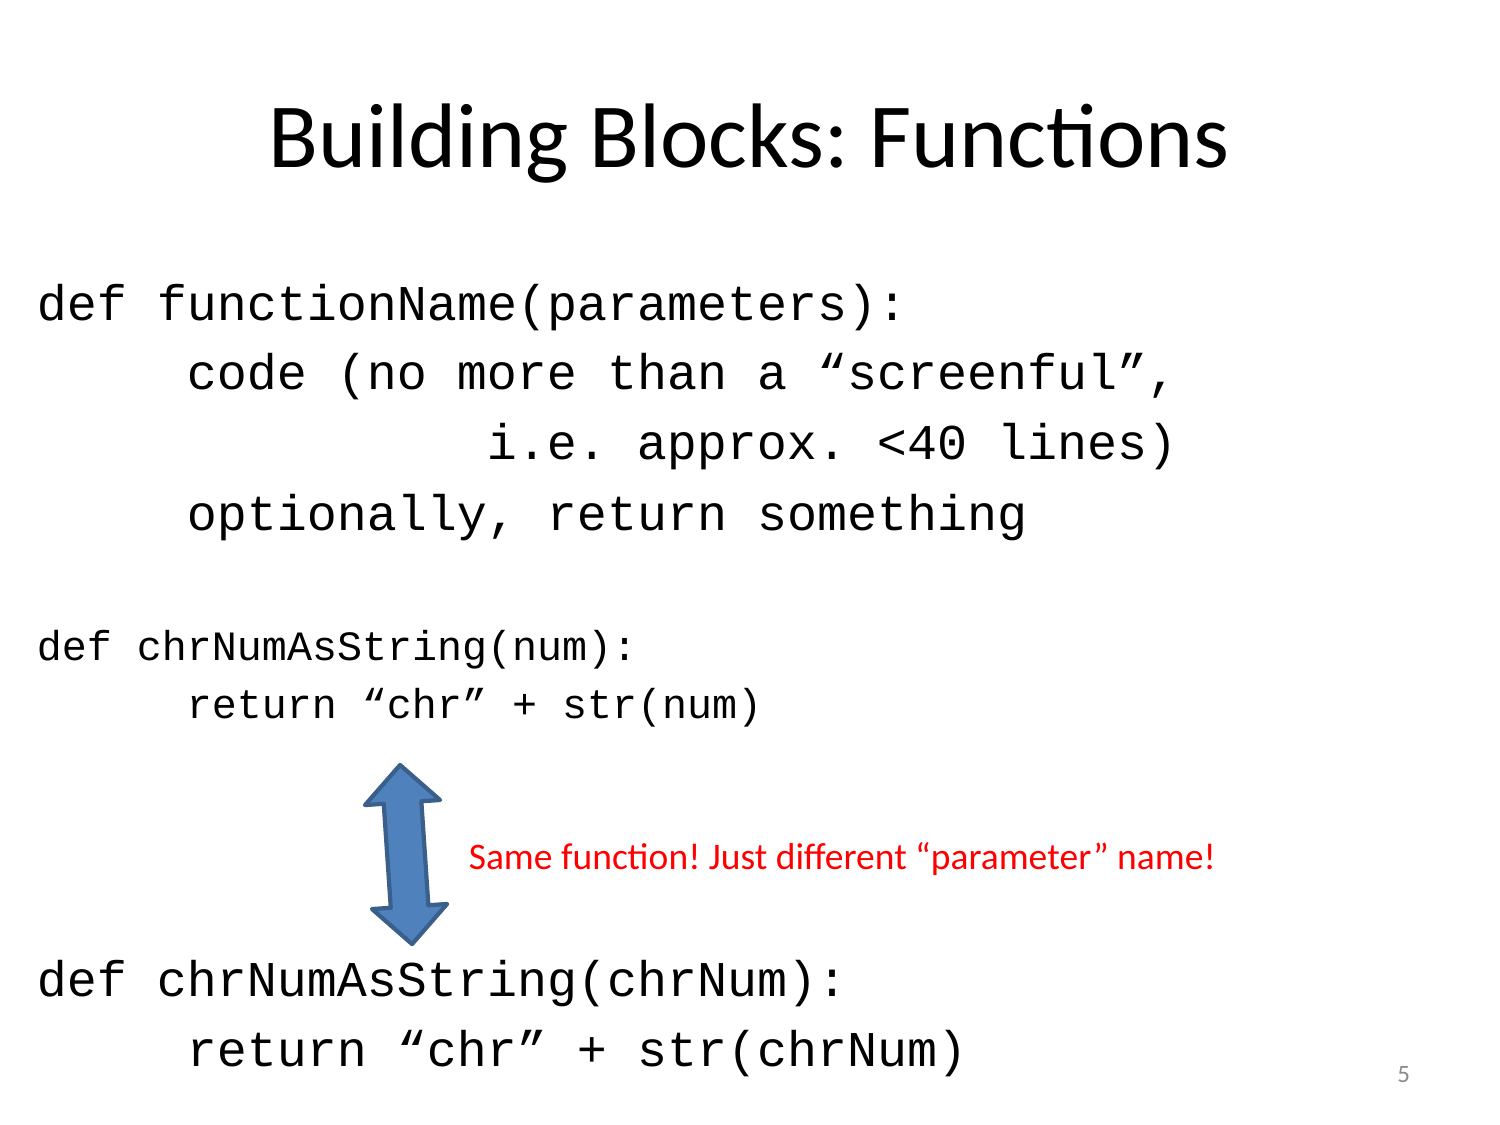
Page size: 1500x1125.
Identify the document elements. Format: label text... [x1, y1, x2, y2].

text_box Same function! Just different “parameter” name! [454, 824, 1232, 884]
slide_number 5 [1074, 1042, 1425, 1103]
text_box [363, 762, 449, 947]
list def functionName(parameters): code (no more than a “screenful”, i.e. approx. <40 lines) optionally, return something def chrNumAsString(num): return “chr” + str(num) def chrNumAsString(chrNum): return “chr” + str(chrNum) [12, 262, 1463, 1125]
title Building Blocks: Functions [75, 37, 1425, 225]
